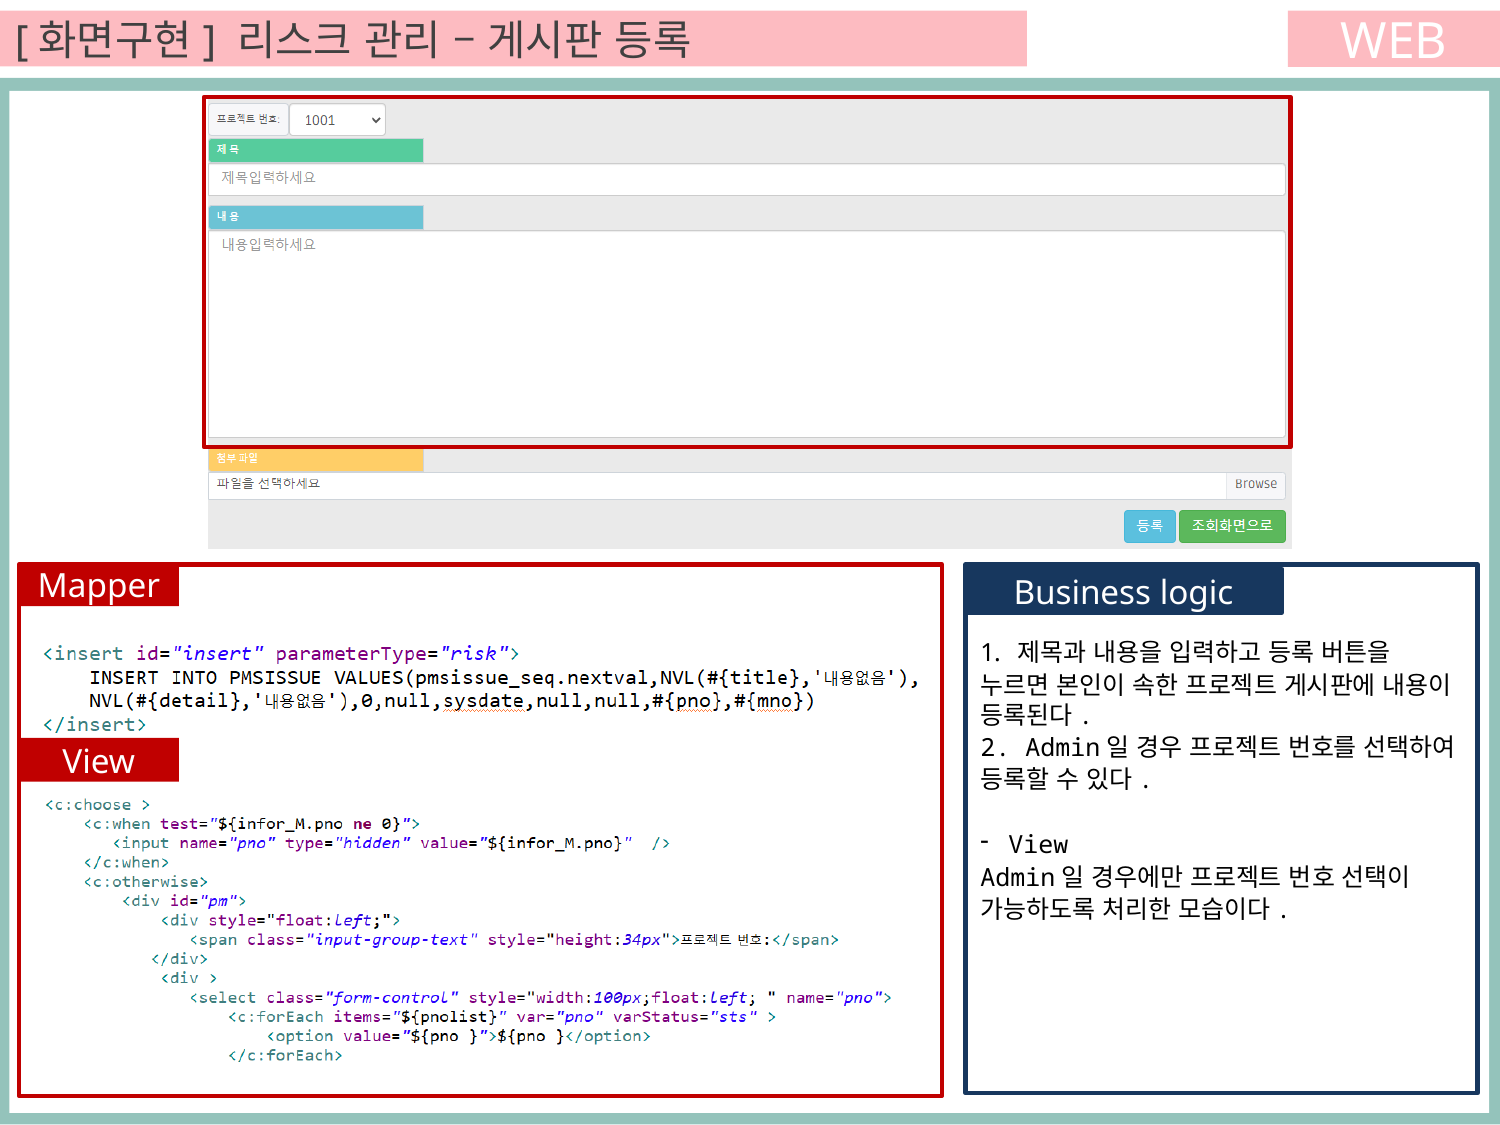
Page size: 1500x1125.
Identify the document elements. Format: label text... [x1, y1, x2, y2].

text_box [화면구현] 리스크 관리 – 게시판 등록 [0, 9, 1029, 68]
picture [207, 98, 1293, 550]
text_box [0, 77, 1500, 1125]
picture [41, 794, 895, 1066]
text_box WEB [1286, 9, 1500, 69]
picture [41, 640, 920, 737]
